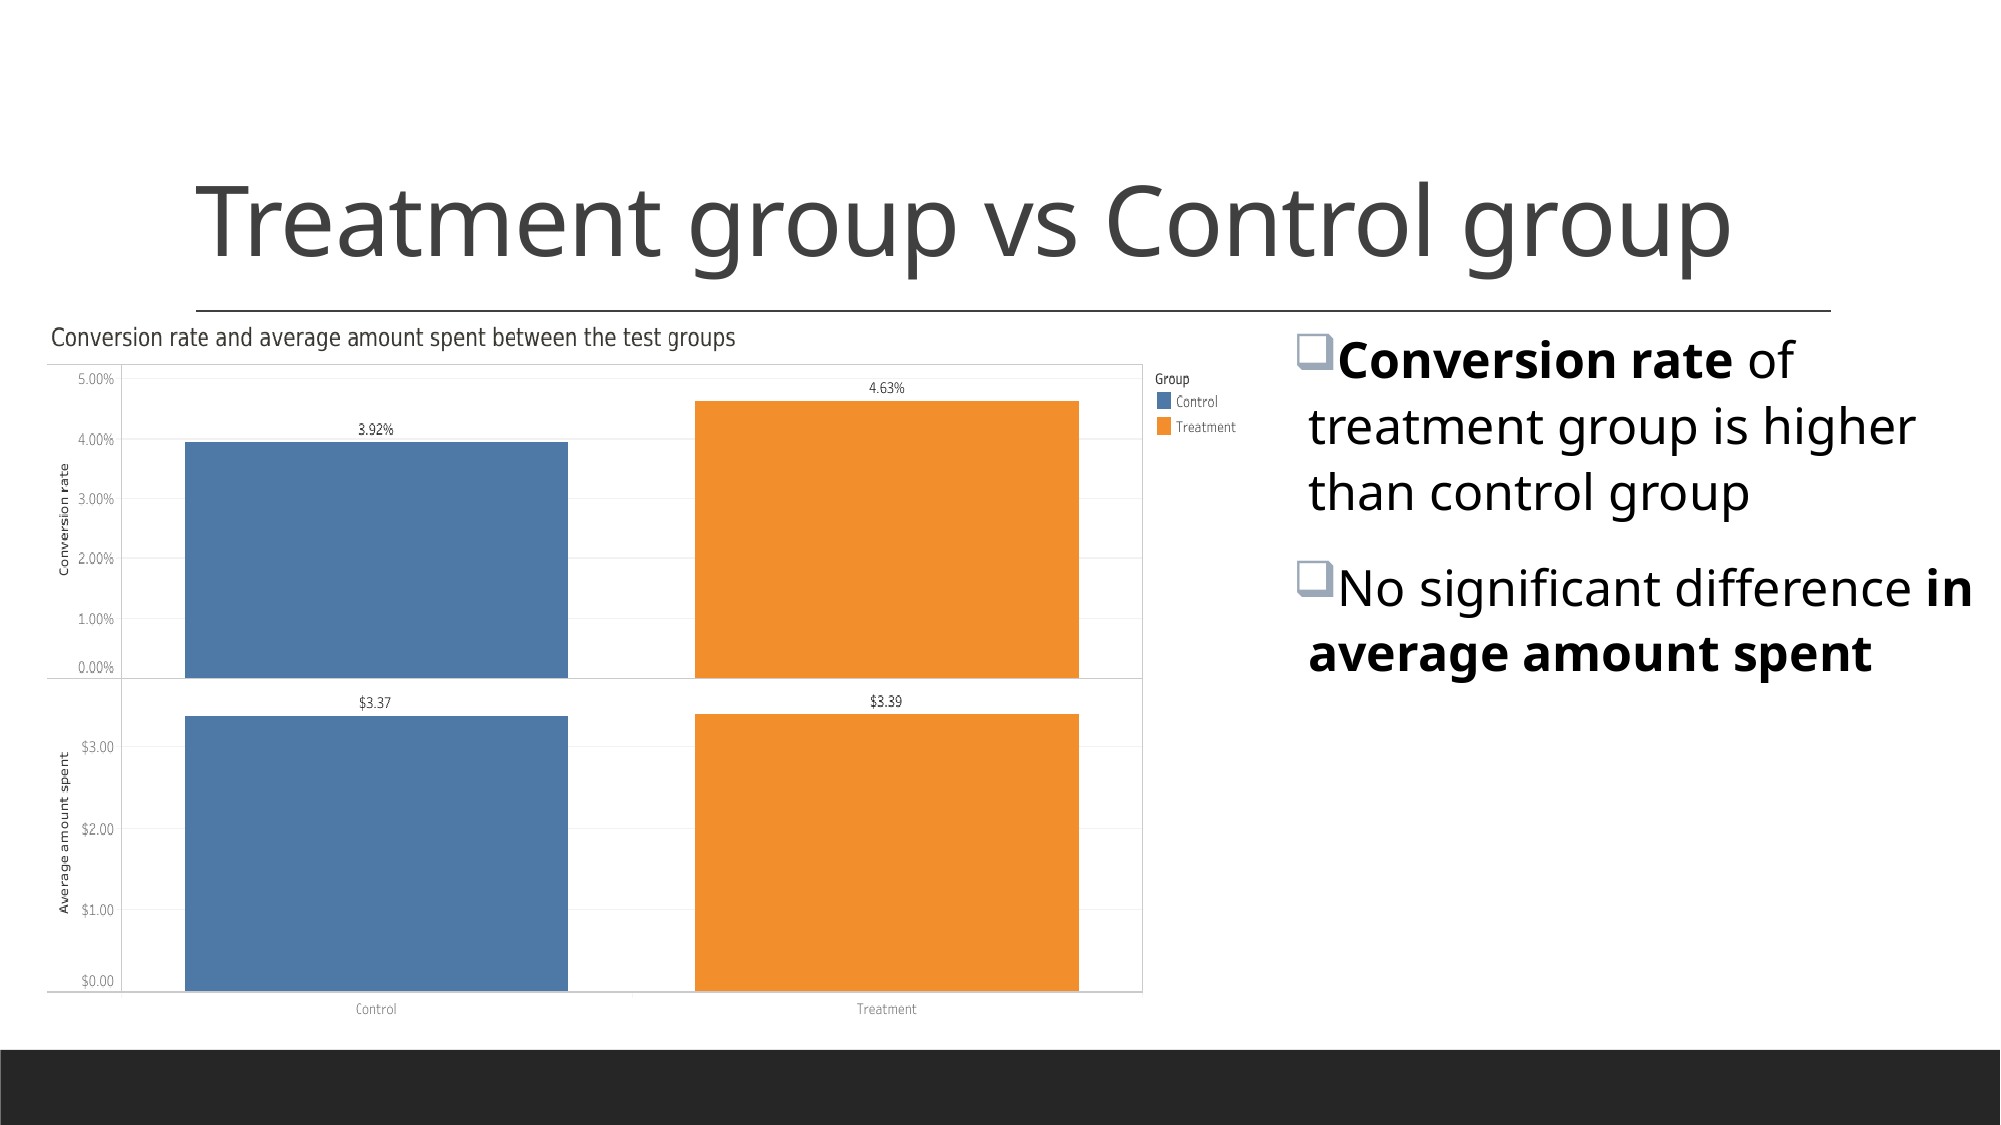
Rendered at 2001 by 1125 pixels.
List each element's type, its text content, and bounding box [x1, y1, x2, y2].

list Conversion rate of treatment group is higher than control group No significant difference in average amount spent [1301, 315, 2000, 933]
picture [47, 314, 1294, 1021]
title Treatment group vs Control group [180, 47, 1830, 285]
